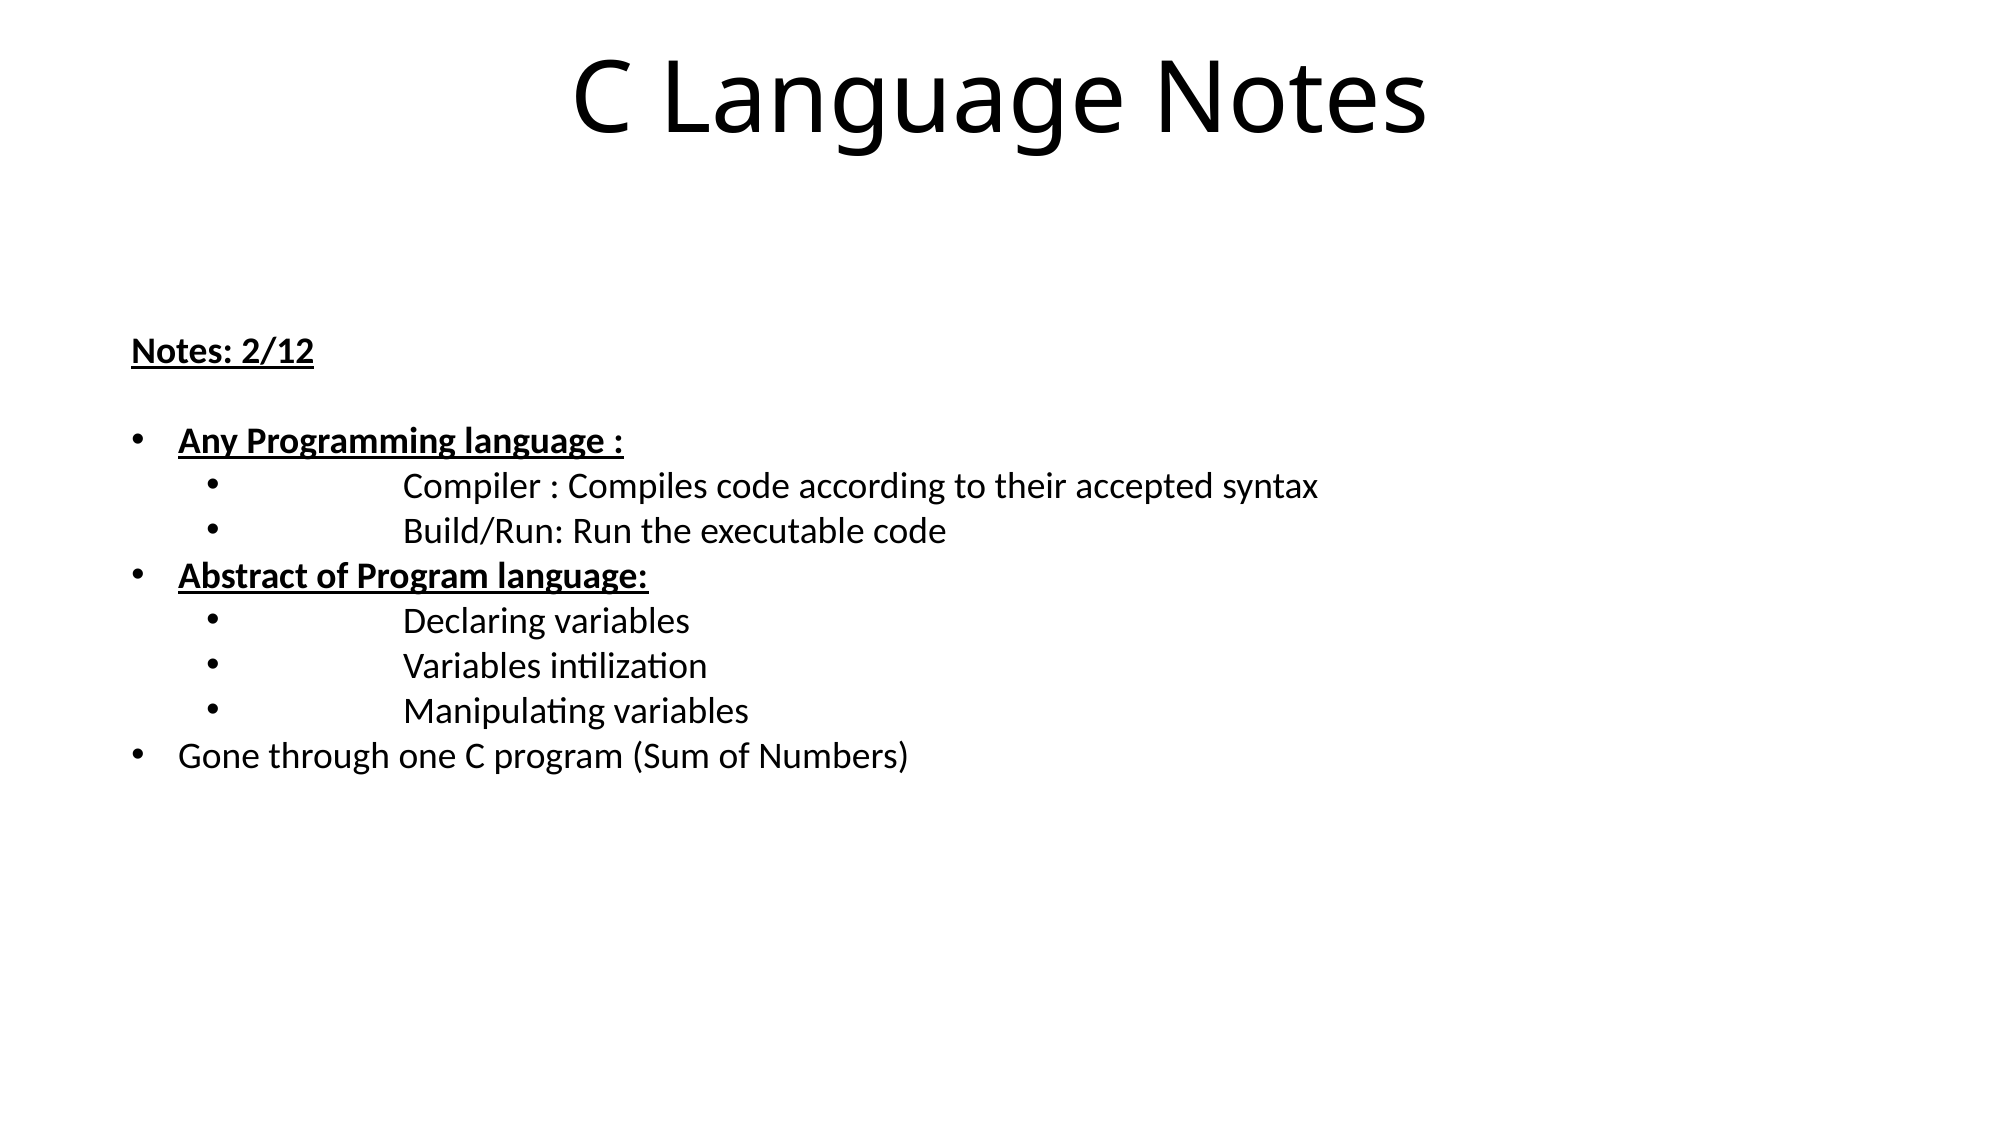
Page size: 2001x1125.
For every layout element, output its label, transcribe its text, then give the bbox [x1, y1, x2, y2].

text_box Notes: 2/12 Any Programming language : Compiler : Compiles code according to their accepted syntax Build/Run: Run the executable code Abstract of Program language: Declaring variables Variables intilization Manipulating variables Gone through one C program (Sum of Numbers) [116, 318, 1750, 784]
title C Language Notes [249, 22, 1750, 162]
